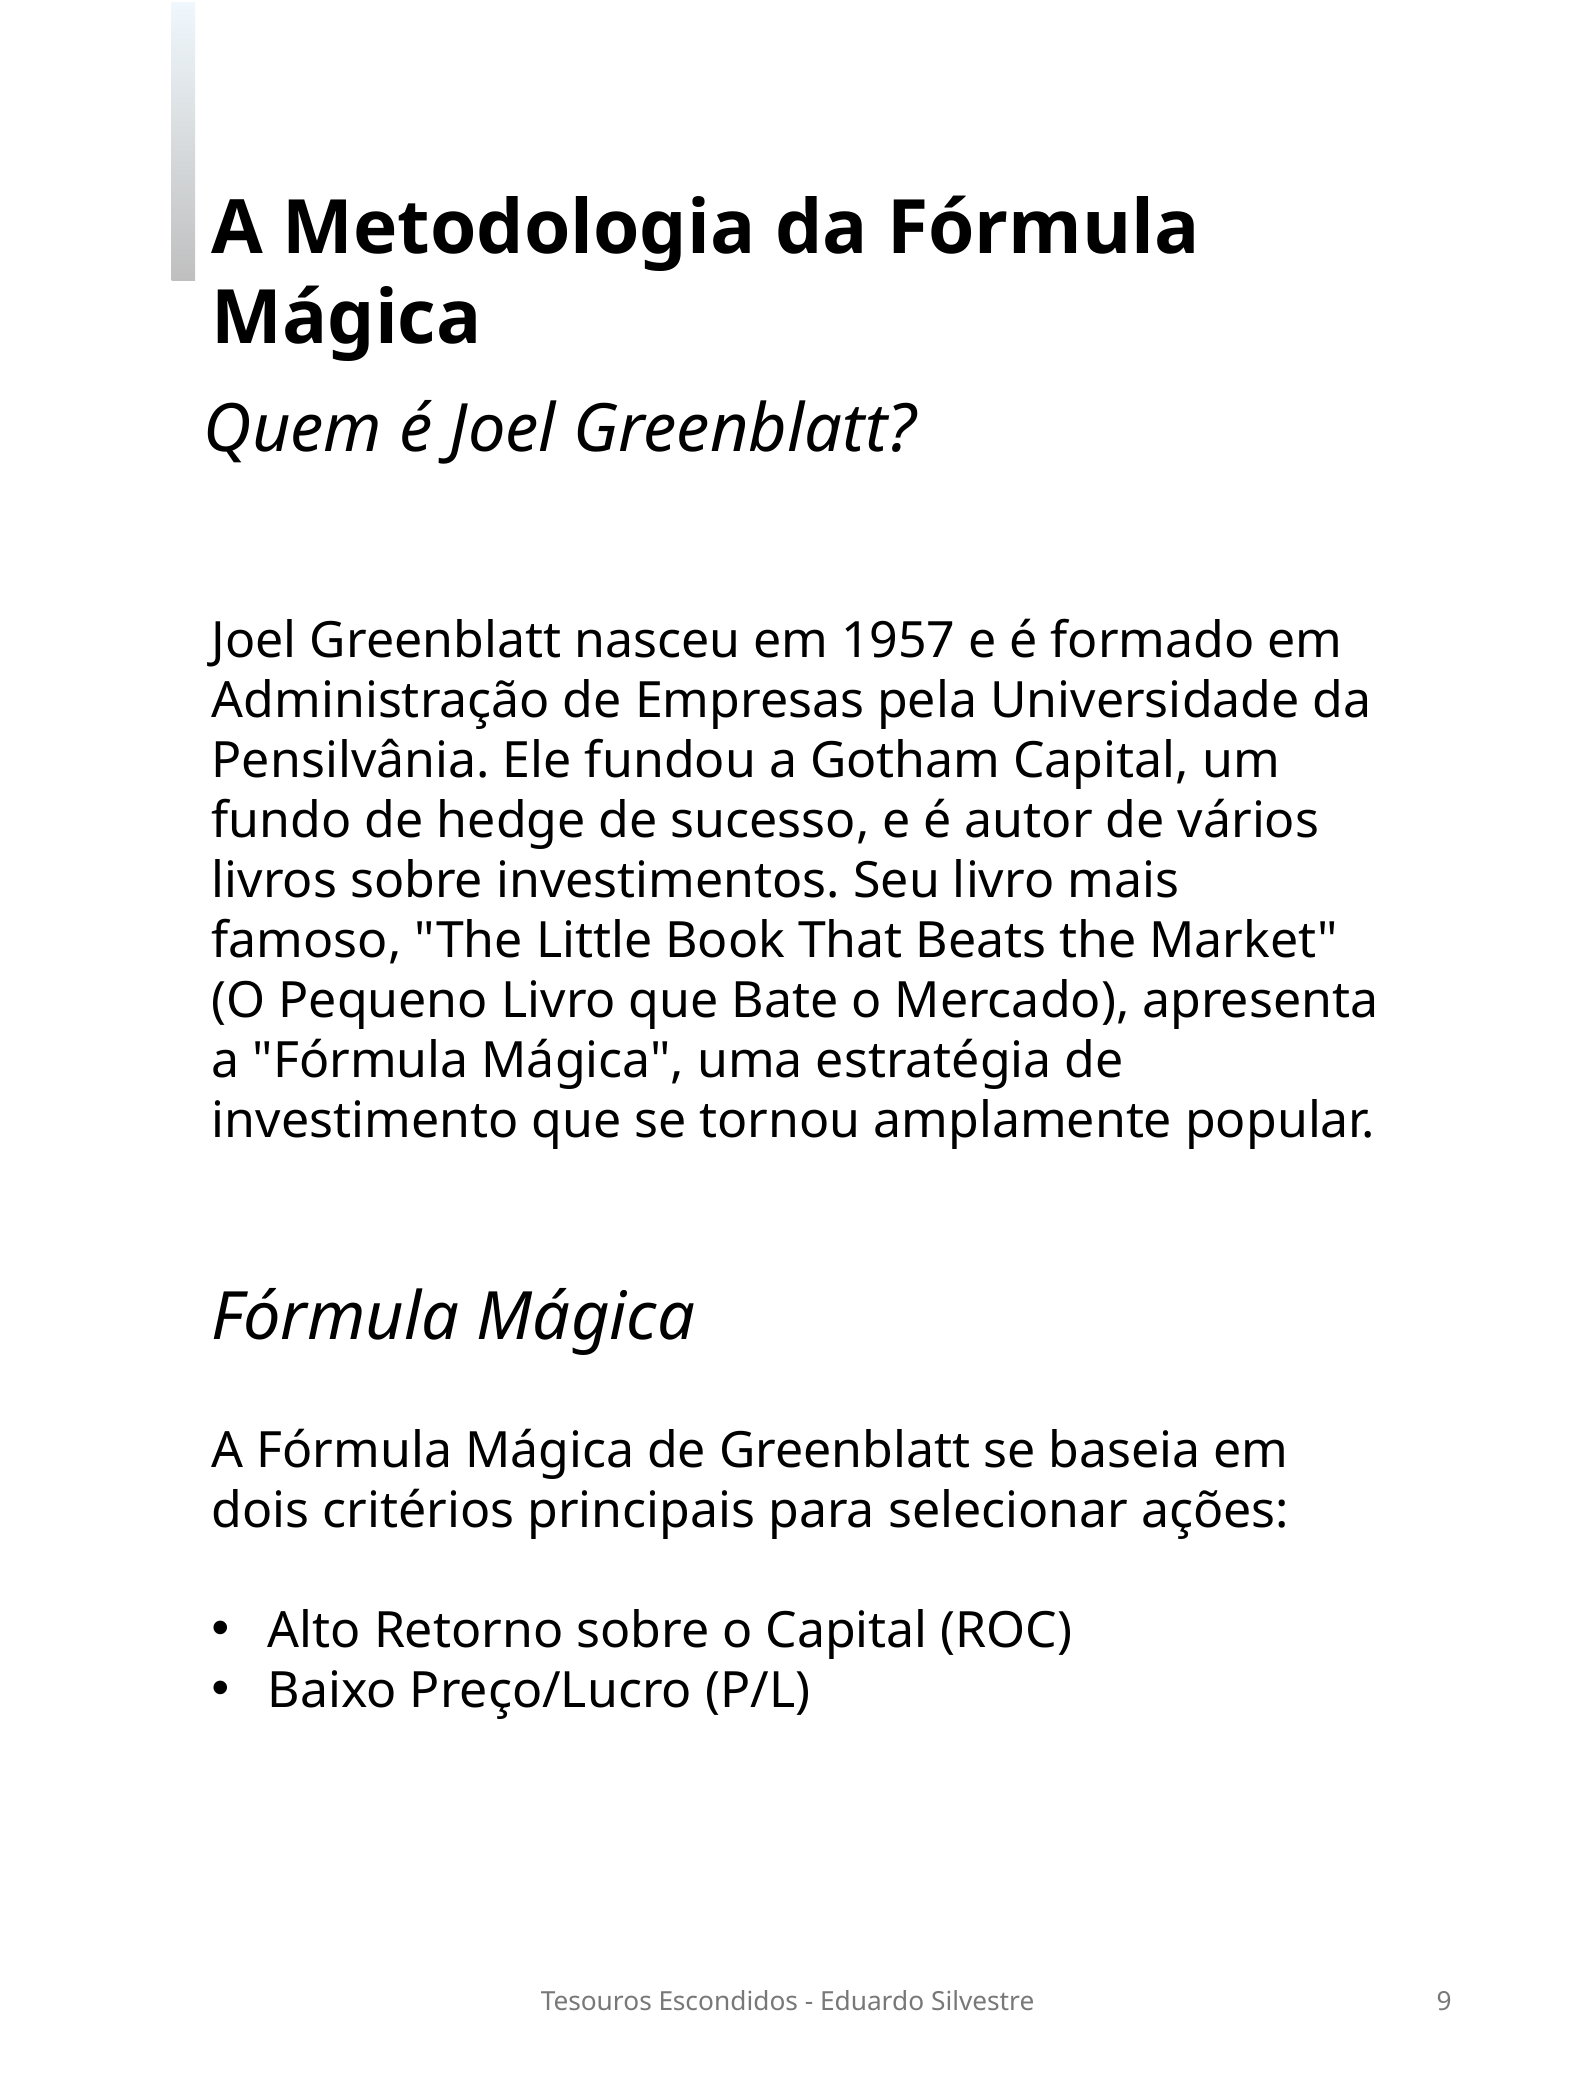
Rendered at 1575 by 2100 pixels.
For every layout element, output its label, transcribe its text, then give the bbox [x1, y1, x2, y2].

text_box [170, 1, 197, 282]
slide_number 9 [1112, 1946, 1467, 2059]
text_box Joel Greenblatt nasceu em 1957 e é formado em Administração de Empresas pela Universidade da Pensilvânia. Ele fundou a Gotham Capital, um fundo de hedge de sucesso, e é autor de vários livros sobre investimentos. Seu livro mais famoso, "The Little Book That Beats the Market" (O Pequeno Livro que Bate o Mercado), apresenta a "Fórmula Mágica", uma estratégia de investimento que se tornou amplamente popular. [196, 599, 1394, 1155]
footer Tesouros Escondidos - Eduardo Silvestre [521, 1946, 1054, 2059]
text_box A Fórmula Mágica de Greenblatt se baseia em dois critérios principais para selecionar ações: Alto Retorno sobre o Capital (ROC) Baixo Preço/Lucro (P/L) [196, 1409, 1394, 1725]
text_box Fórmula Mágica [196, 1265, 1394, 1406]
text_box A Metodologia da Fórmula Mágica [196, 171, 1394, 367]
text_box Quem é Joel Greenblatt? [189, 376, 1386, 517]
